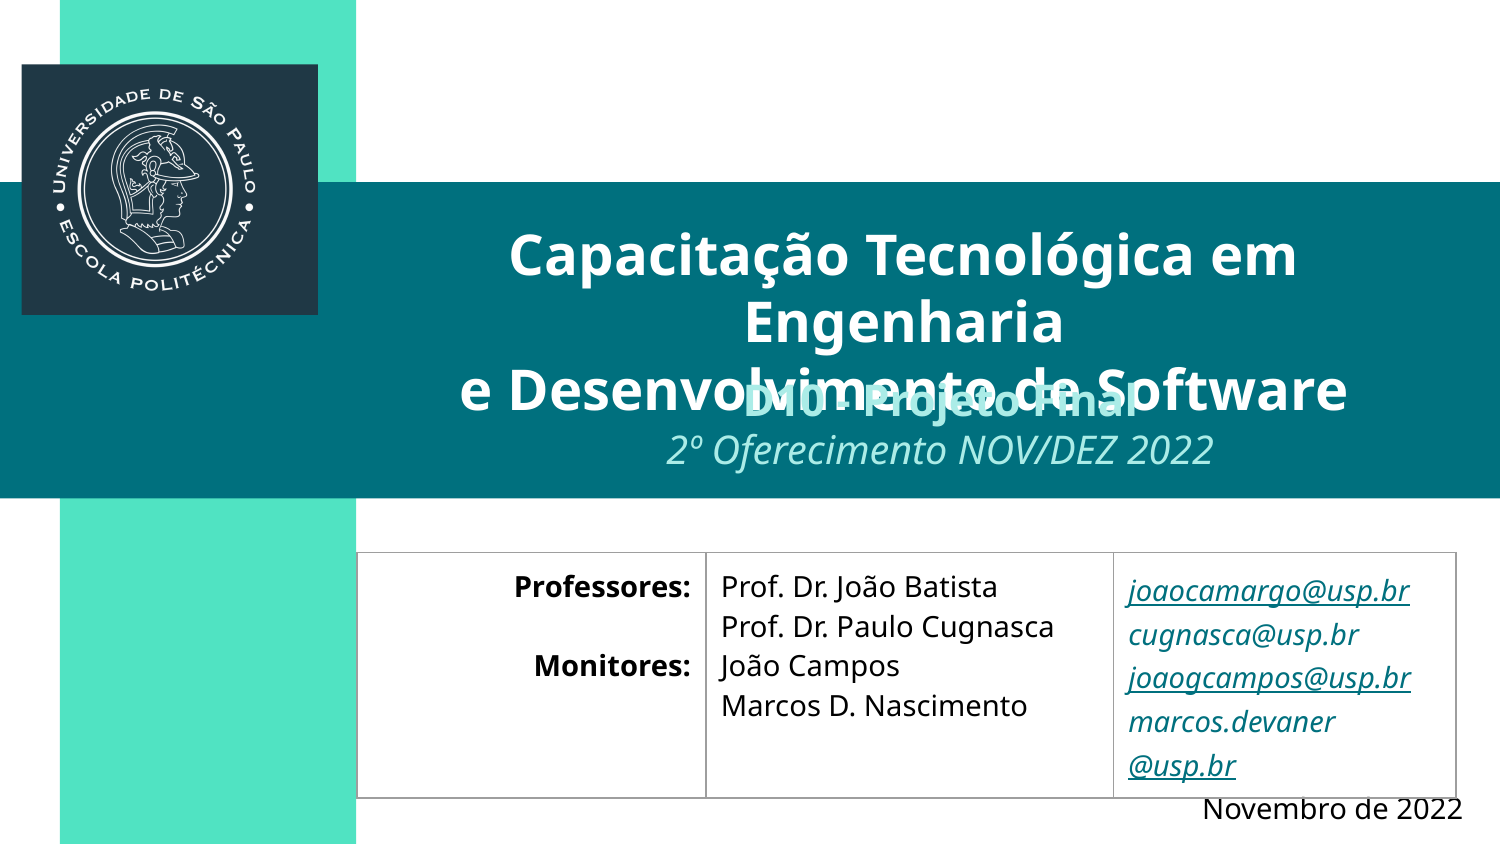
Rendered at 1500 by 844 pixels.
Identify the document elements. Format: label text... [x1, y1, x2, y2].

table_header Prof. Dr. João Batista Prof. Dr. Paulo Cugnasca João Campos Marcos D. Nascimento [707, 553, 1113, 797]
picture [10, 81, 298, 298]
text_box Novembro de 2022 [1131, 775, 1479, 819]
text_box [59, 0, 357, 182]
table_header Professores: Monitores: [358, 553, 705, 797]
table_header joaocamargo@usp.br cugnasca@usp.br joaogcampos@usp.br marcos.devaner@usp.br [1114, 553, 1455, 797]
text_box [21, 64, 318, 315]
text_box [0, 182, 1500, 499]
text_box [59, 499, 357, 844]
text_box D10 - Projeto Final 2º Oferecimento NOV/DEZ 2022 [397, 357, 1484, 467]
text_box Capacitação Tecnológica em Engenharia e Desenvolvimento de Software [329, 203, 1479, 358]
